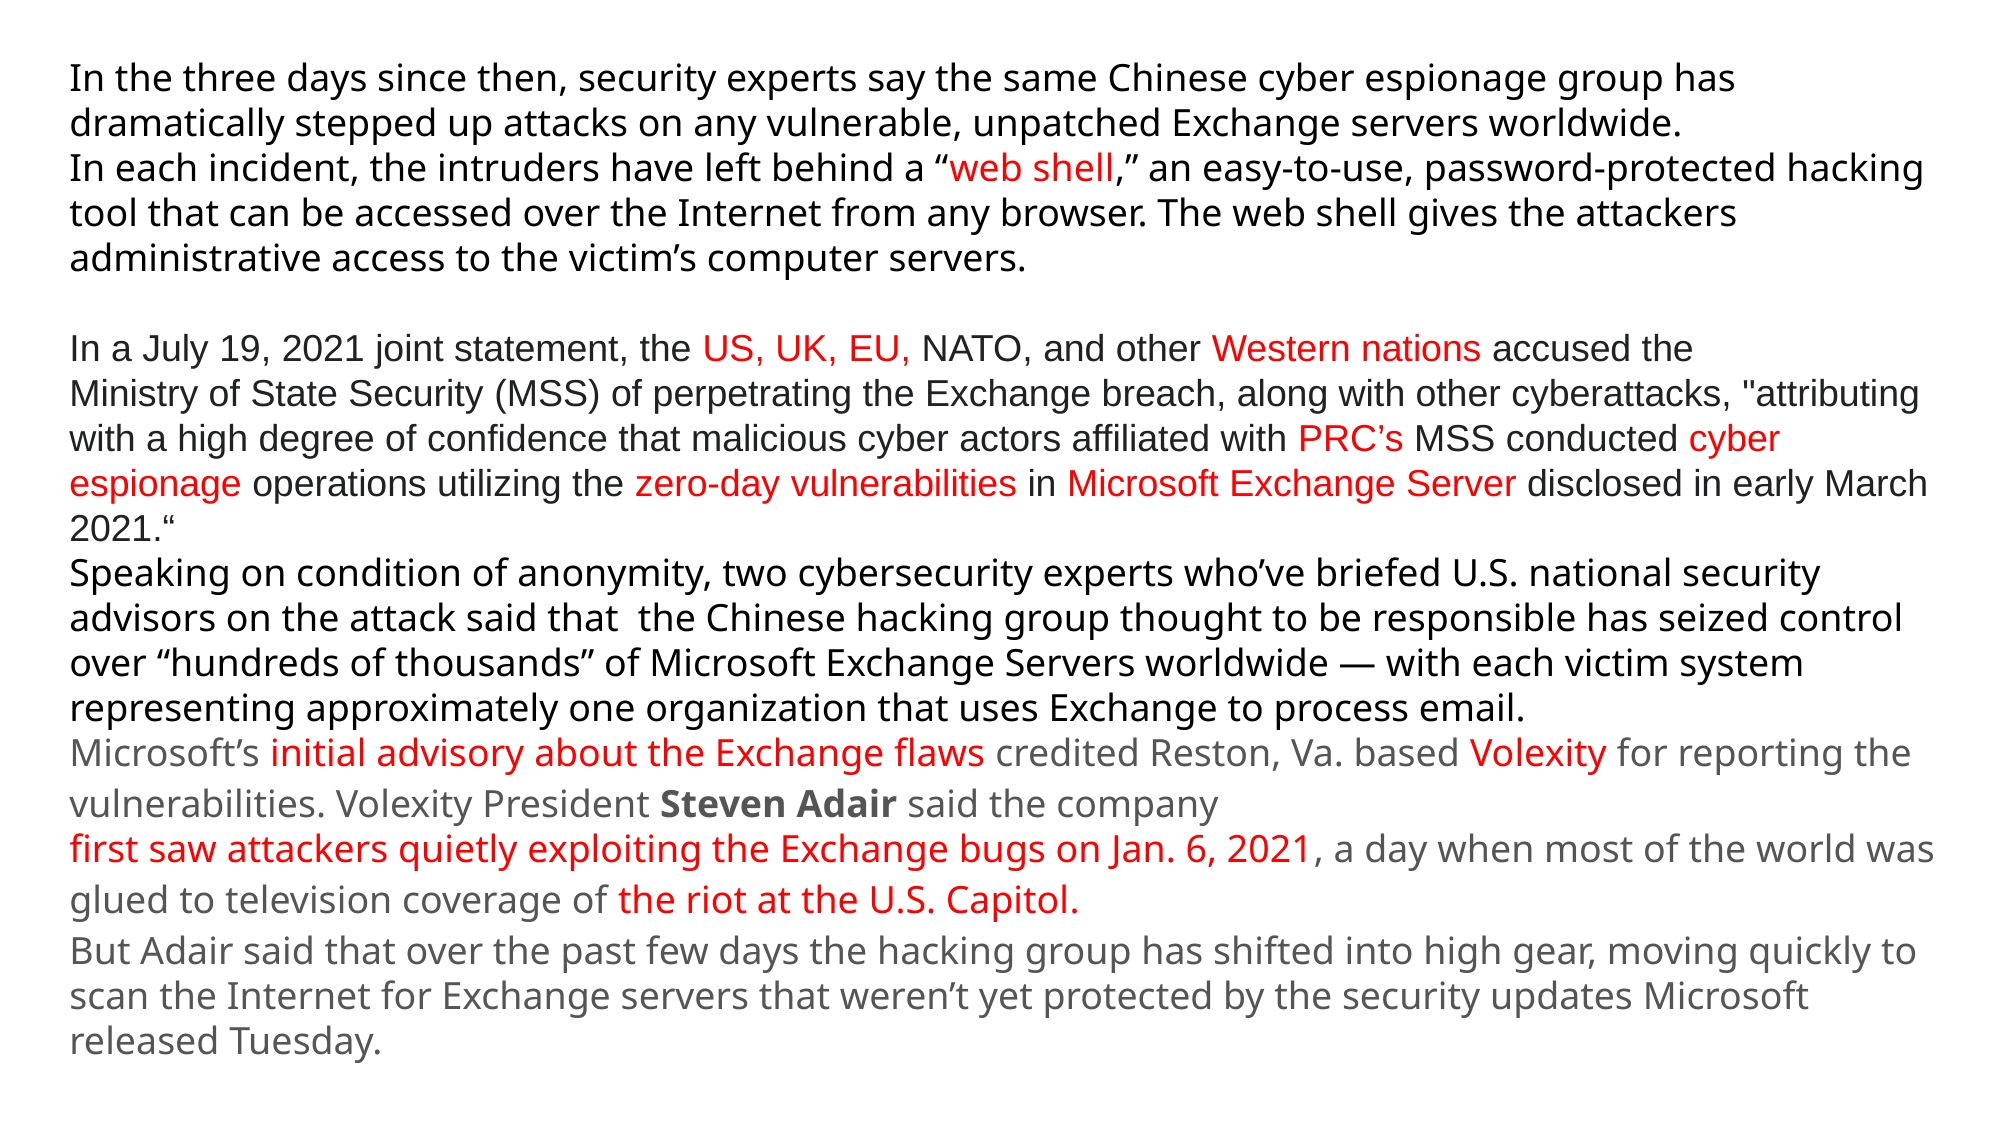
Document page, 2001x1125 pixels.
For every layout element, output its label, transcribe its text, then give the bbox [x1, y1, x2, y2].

text_box In the three days since then, security experts say the same Chinese cyber espionage group has dramatically stepped up attacks on any vulnerable, unpatched Exchange servers worldwide. In each incident, the intruders have left behind a “web shell,” an easy-to-use, password-protected hacking tool that can be accessed over the Internet from any browser. The web shell gives the attackers administrative access to the victim’s computer servers. In a July 19, 2021 joint statement, the US, UK, EU, NATO, and other Western nations accused the Ministry of State Security (MSS) of perpetrating the Exchange breach, along with other cyberattacks, "attributing with a high degree of confidence that malicious cyber actors affiliated with PRC’s MSS conducted cyber espionage operations utilizing the zero-day vulnerabilities in Microsoft Exchange Server disclosed in early March 2021.“ Speaking on condition of anonymity, two cybersecurity experts who’ve briefed U.S. national security advisors on the attack said that the Chinese hacking group thought to be responsible has seized control over “hundreds of thousands” of Microsoft Exchange Servers worldwide — with each victim system representing approximately one organization that uses Exchange to process email. Microsoft’s initial advisory about the Exchange flaws credited Reston, Va. based Volexity for reporting the vulnerabilities. Volexity President Steven Adair said the company first saw attackers quietly exploiting the Exchange bugs on Jan. 6, 2021, a day when most of the world was glued to television coverage of the riot at the U.S. Capitol. But Adair said that over the past few days the hacking group has shifted into high gear, moving quickly to scan the Internet for Exchange servers that weren’t yet protected by the security updates Microsoft released Tuesday. [54, 46, 1954, 1125]
